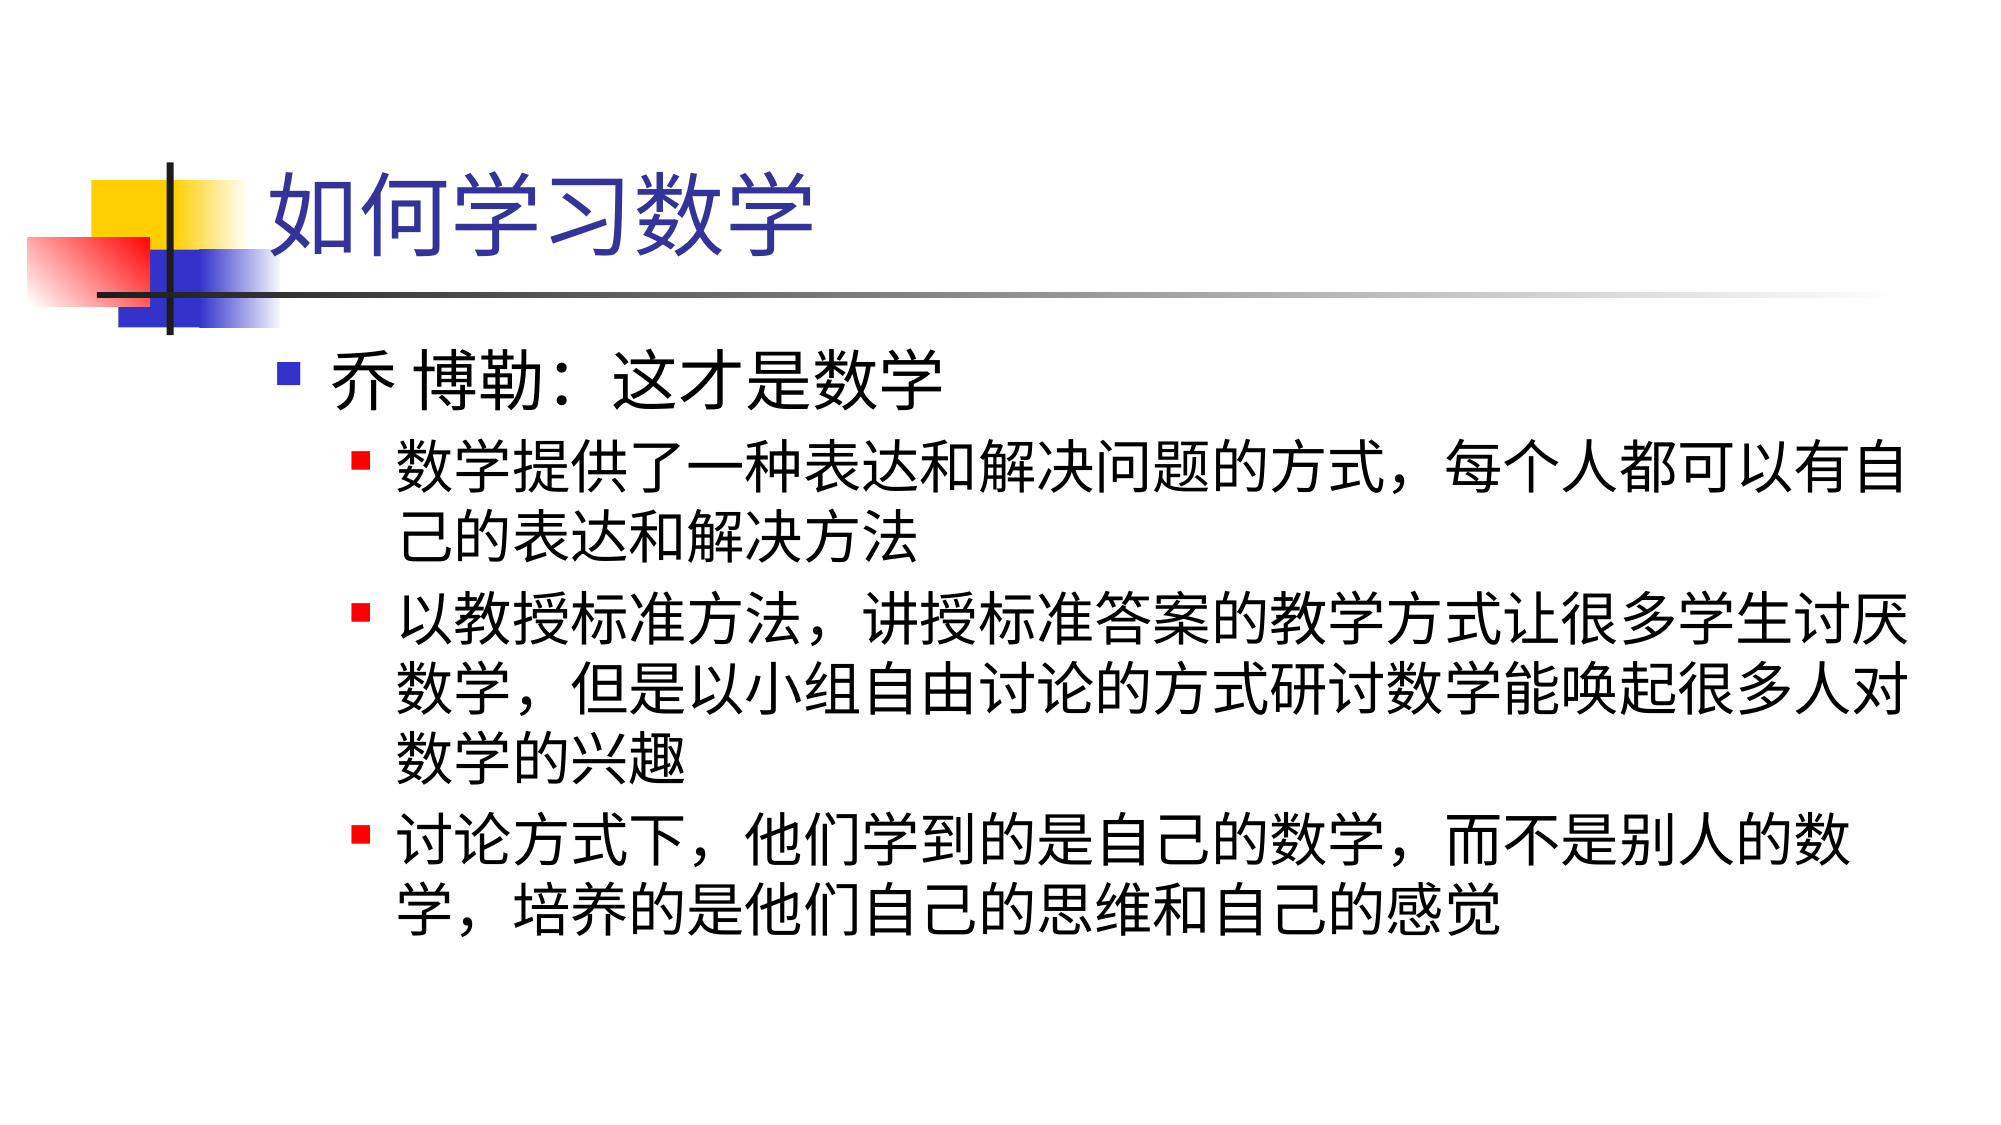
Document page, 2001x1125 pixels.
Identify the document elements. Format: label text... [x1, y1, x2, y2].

title 如何学习数学 [251, 35, 1957, 275]
list 乔 博勒：这才是数学 数学提供了一种表达和解决问题的方式，每个人都可以有自己的表达和解决方法 以教授标准方法，讲授标准答案的教学方式让很多学生讨厌数学，但是以小组自由讨论的方式研讨数学能唤起很多人对数学的兴趣 讨论方式下，他们学到的是自己的数学，而不是别人的数学，培养的是他们自己的思维和自己的感觉 [258, 331, 1959, 1006]
